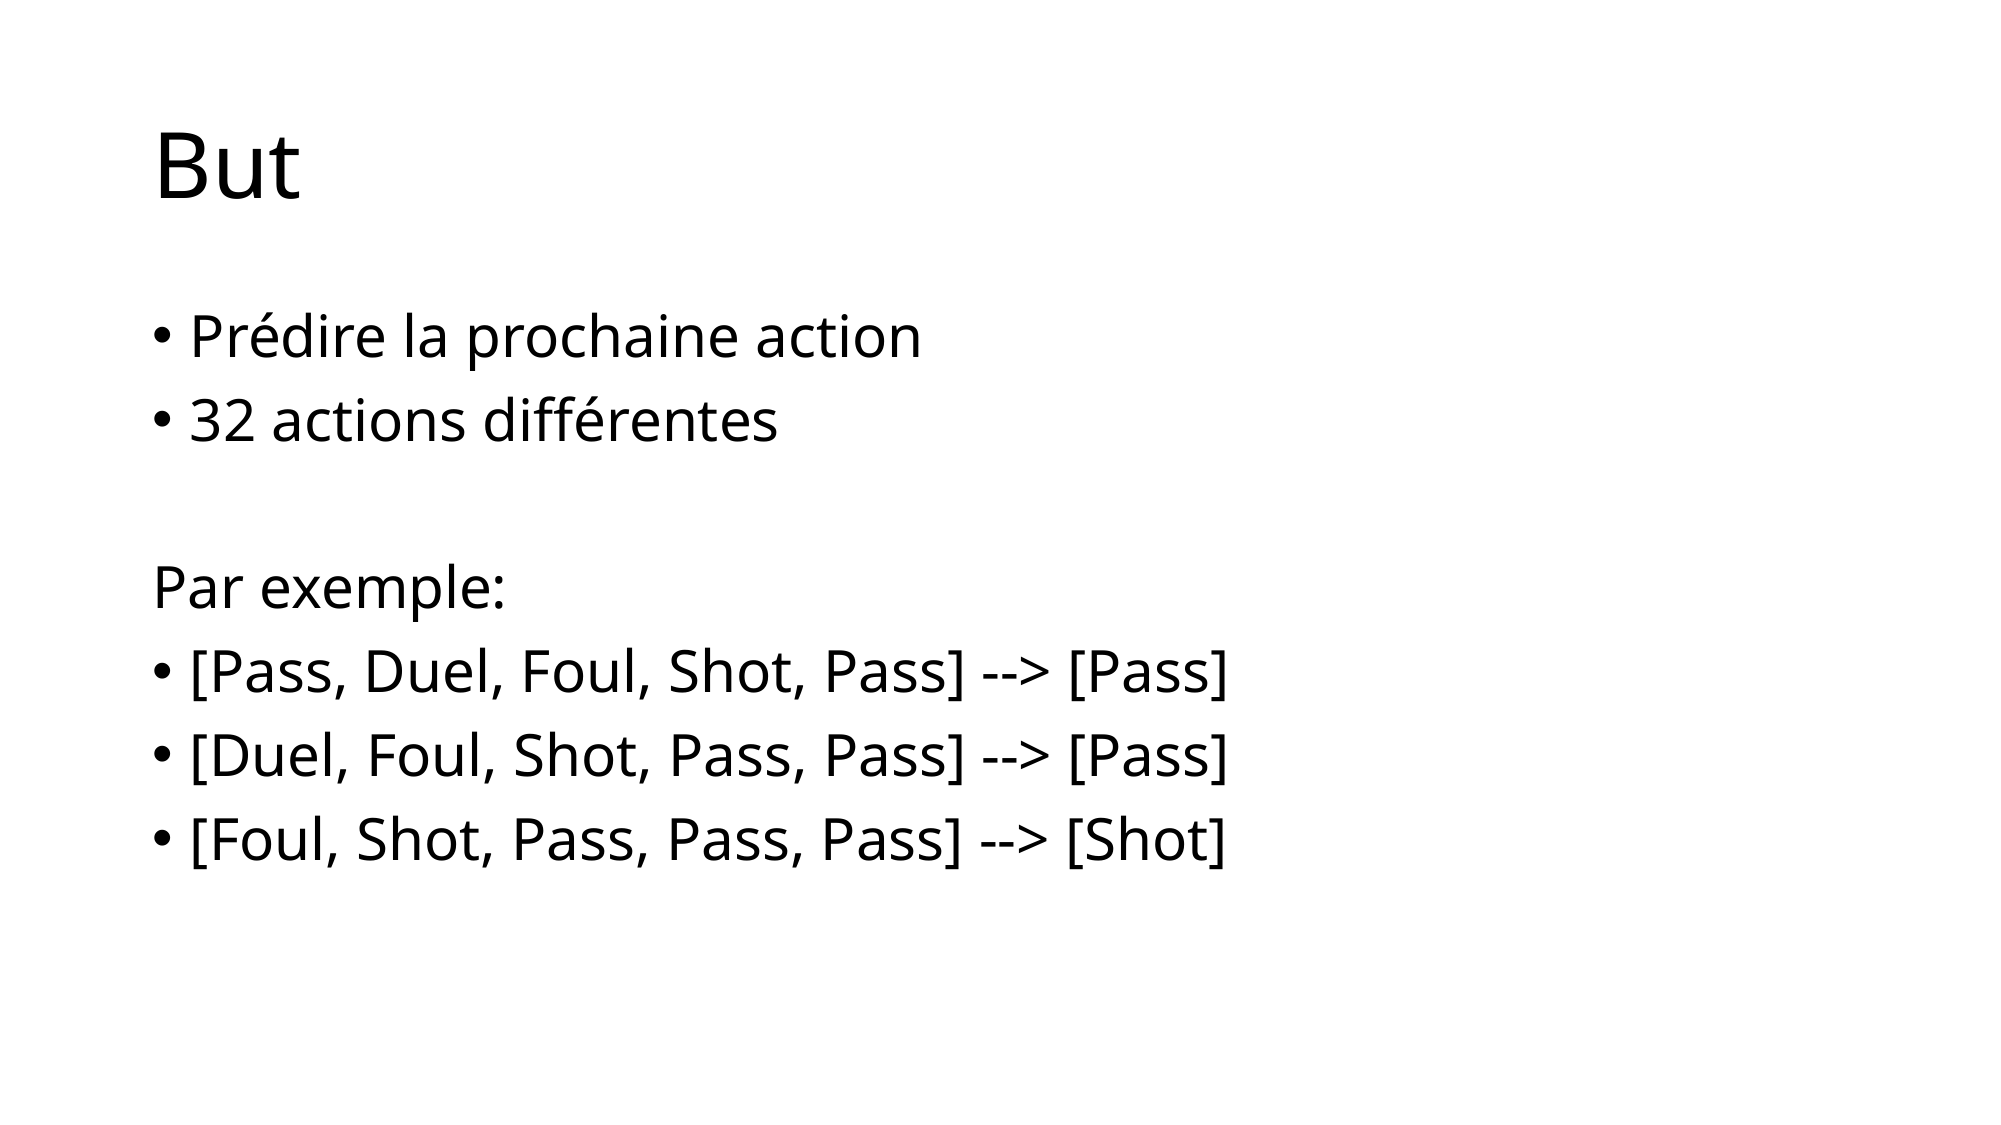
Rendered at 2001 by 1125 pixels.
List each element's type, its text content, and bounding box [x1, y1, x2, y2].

title But [137, 59, 1863, 278]
list Prédire la prochaine action 32 actions différentes Par exemple: [Pass, Duel, Foul, Shot, Pass] --> [Pass] [Duel, Foul, Shot, Pass, Pass] --> [Pass] [Foul, Shot, Pass, Pass, Pass] --> [Shot] [137, 299, 1863, 1014]
